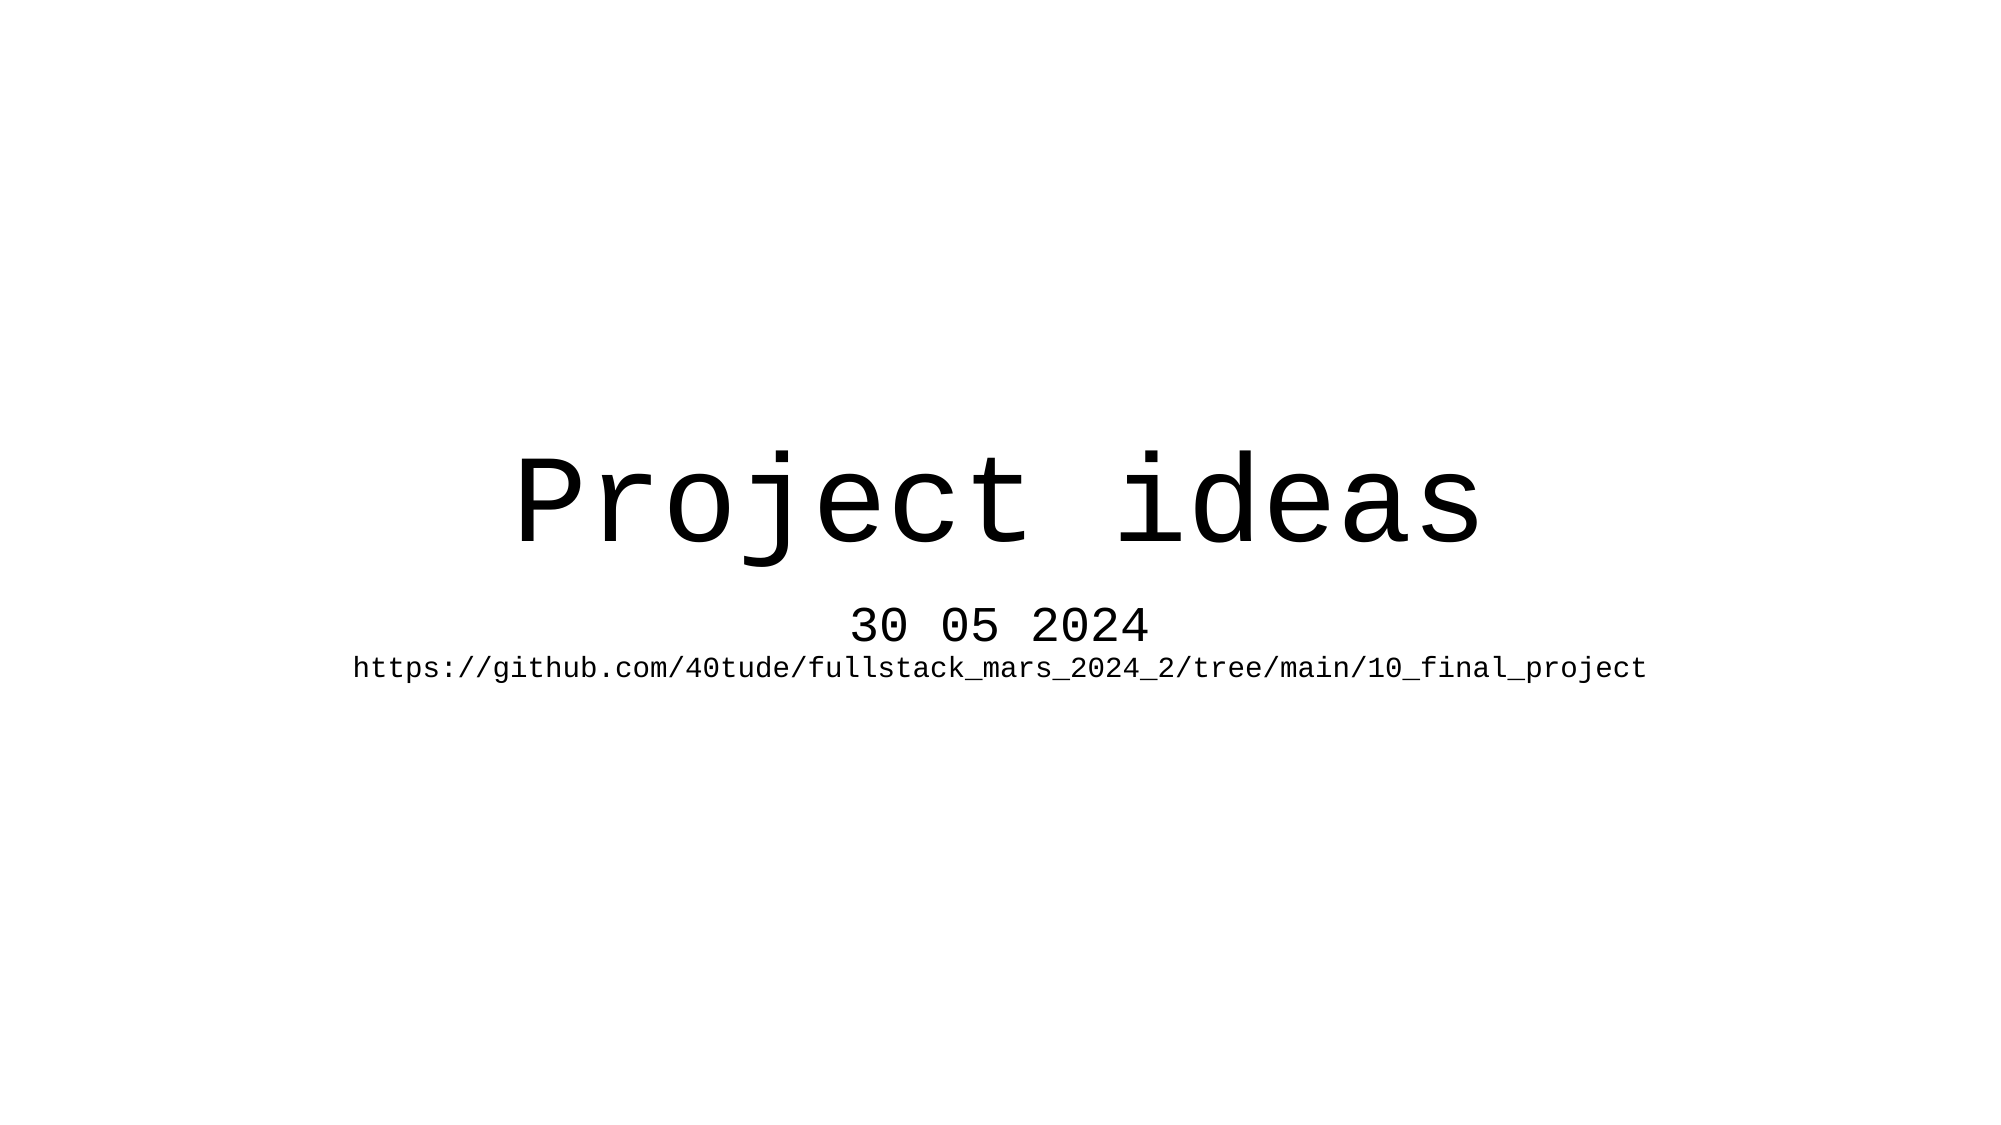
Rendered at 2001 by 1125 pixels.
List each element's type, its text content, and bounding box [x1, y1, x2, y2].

subtitle 30 05 2024 https://github.com/40tude/fullstack_mars_2024_2/tree/main/10_final_project [249, 590, 1750, 863]
title Project ideas [249, 184, 1750, 576]
